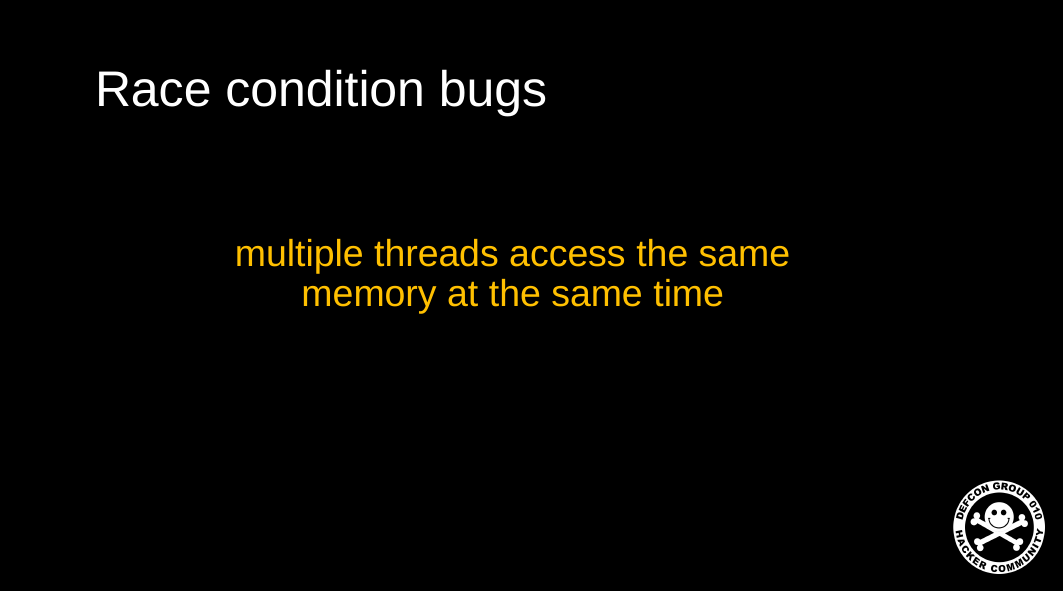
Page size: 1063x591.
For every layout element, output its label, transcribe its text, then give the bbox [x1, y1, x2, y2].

text_box multiple threads access the same memory at the same time [178, 226, 848, 591]
picture [935, 462, 1063, 591]
text_box Race condition bugs [86, 48, 556, 126]
